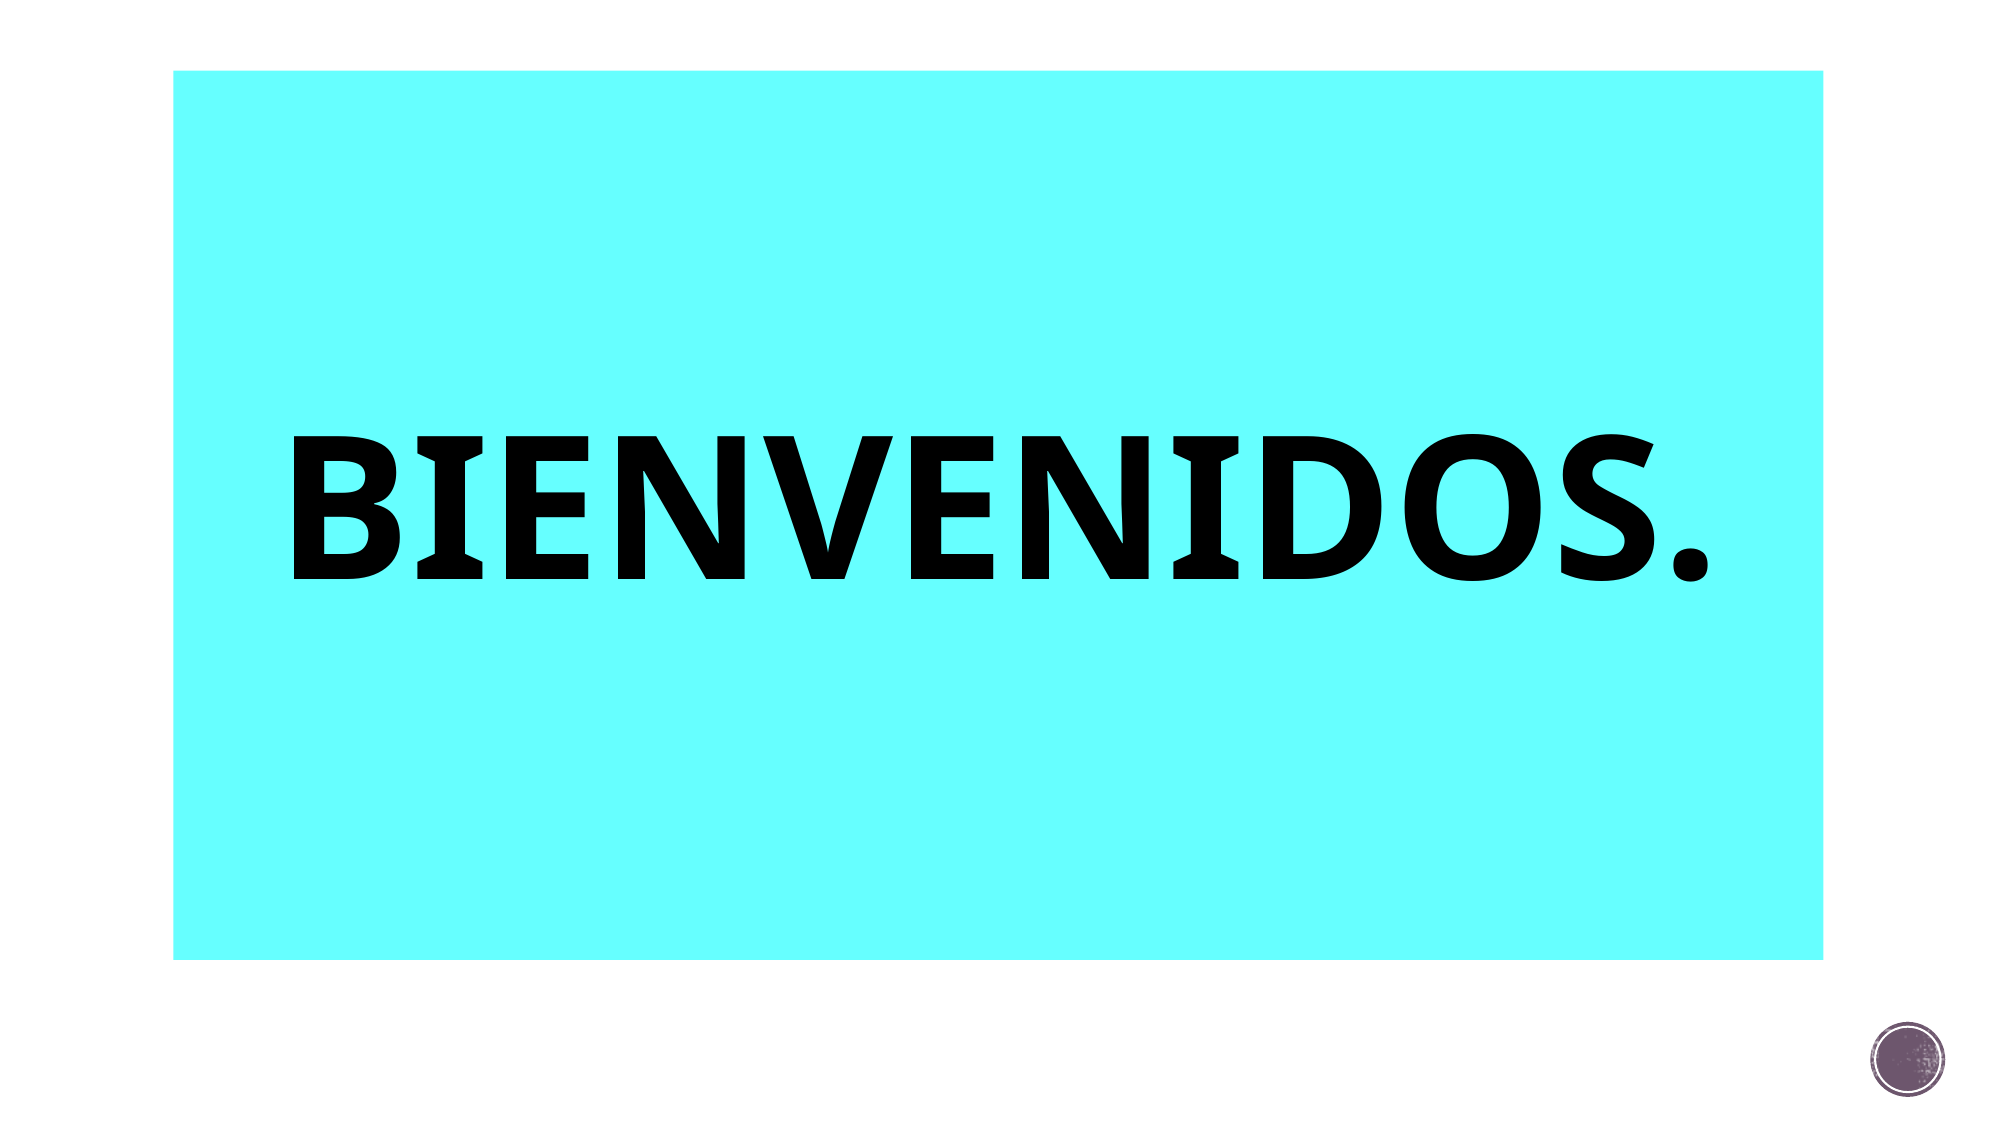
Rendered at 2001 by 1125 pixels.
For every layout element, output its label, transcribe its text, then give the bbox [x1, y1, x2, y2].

title BIENVENIDOS. [173, 70, 1824, 960]
